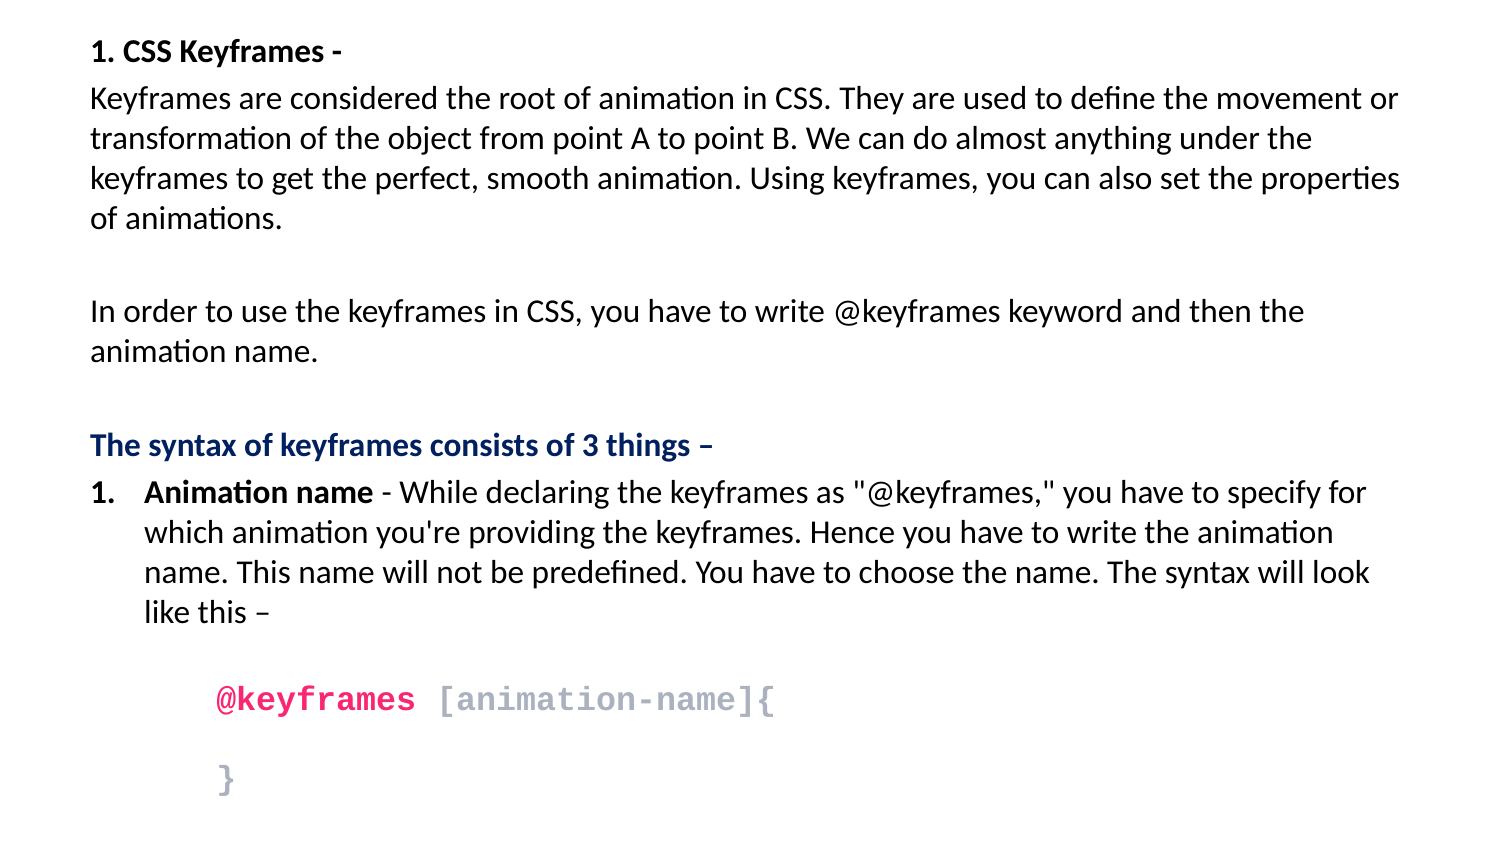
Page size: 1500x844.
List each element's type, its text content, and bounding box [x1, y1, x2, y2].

list 1. CSS Keyframes - Keyframes are considered the root of animation in CSS. They are used to define the movement or transformation of the object from point A to point B. We can do almost anything under the keyframes to get the perfect, smooth animation. Using keyframes, you can also set the properties of animations. In order to use the keyframes in CSS, you have to write @keyframes keyword and then the animation name. The syntax of keyframes consists of 3 things – Animation name - While declaring the keyframes as "@keyframes," you have to specify for which animation you're providing the keyframes. Hence you have to write the animation name. This name will not be predefined. You have to choose the name. The syntax will look like this – @keyframes [animation-name]{ } [75, 21, 1425, 810]
